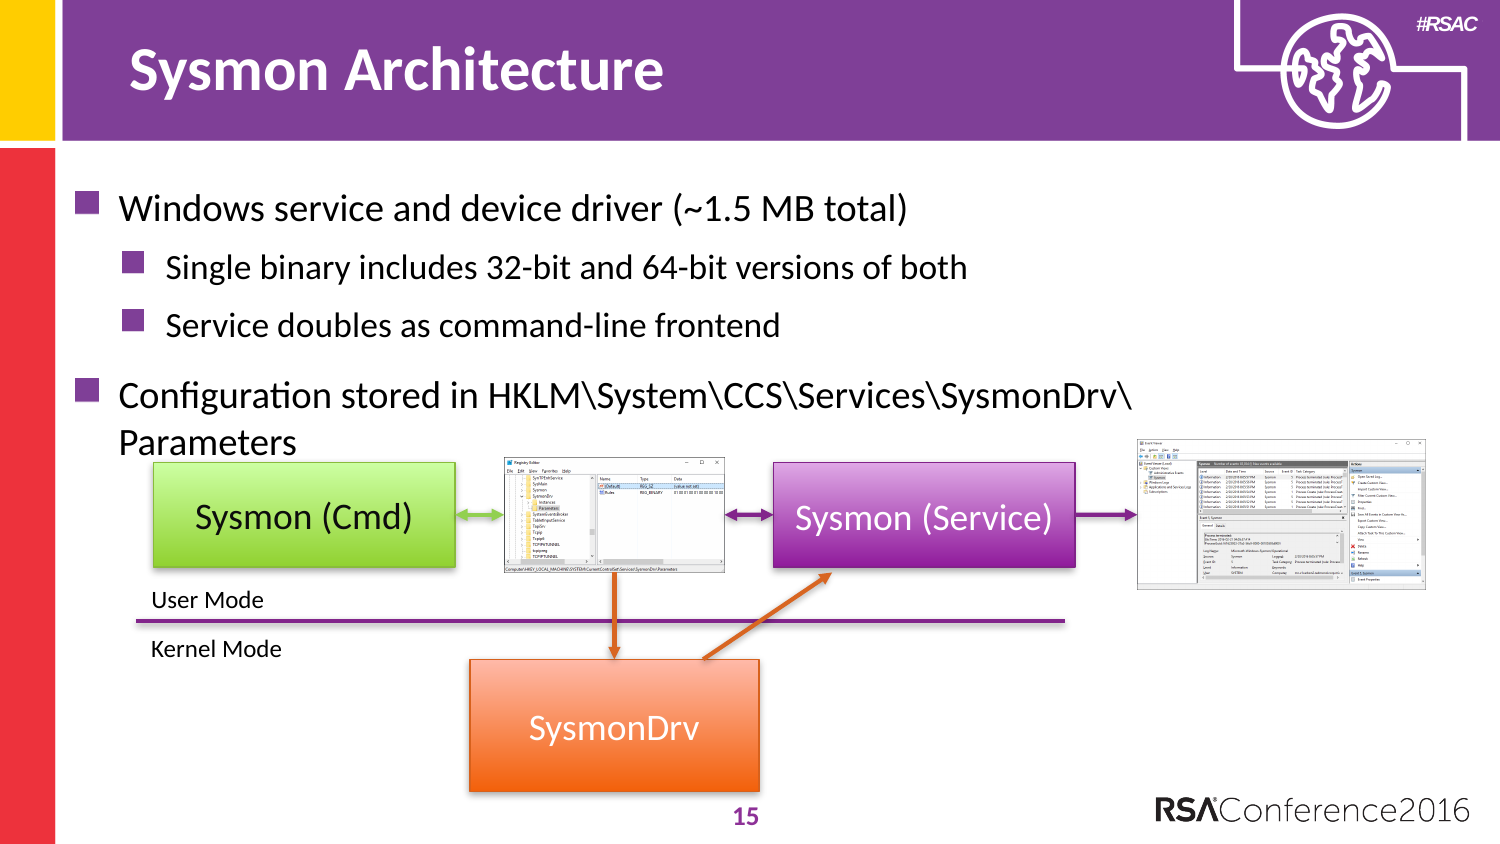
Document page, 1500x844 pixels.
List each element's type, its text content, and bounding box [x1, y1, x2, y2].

text_box User Mode [136, 575, 280, 620]
slide_number 15 [659, 791, 833, 837]
text_box Sysmon (Cmd) [153, 462, 456, 568]
text_box Sysmon (Service) [773, 462, 1076, 568]
text_box SysmonDrv [469, 659, 760, 792]
list Windows service and device driver (~1.5 MB total) Single binary includes 32-bit and 64-bit versions of both Service doubles as command-line frontend Configuration stored in HKLM\System\CCS\Services\SysmonDrv\Parameters [60, 174, 1239, 472]
text_box Kernel Mode [136, 628, 298, 670]
title Sysmon Architecture [114, 1, 1272, 129]
picture [0, 0, 1500, 844]
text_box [702, 572, 833, 660]
